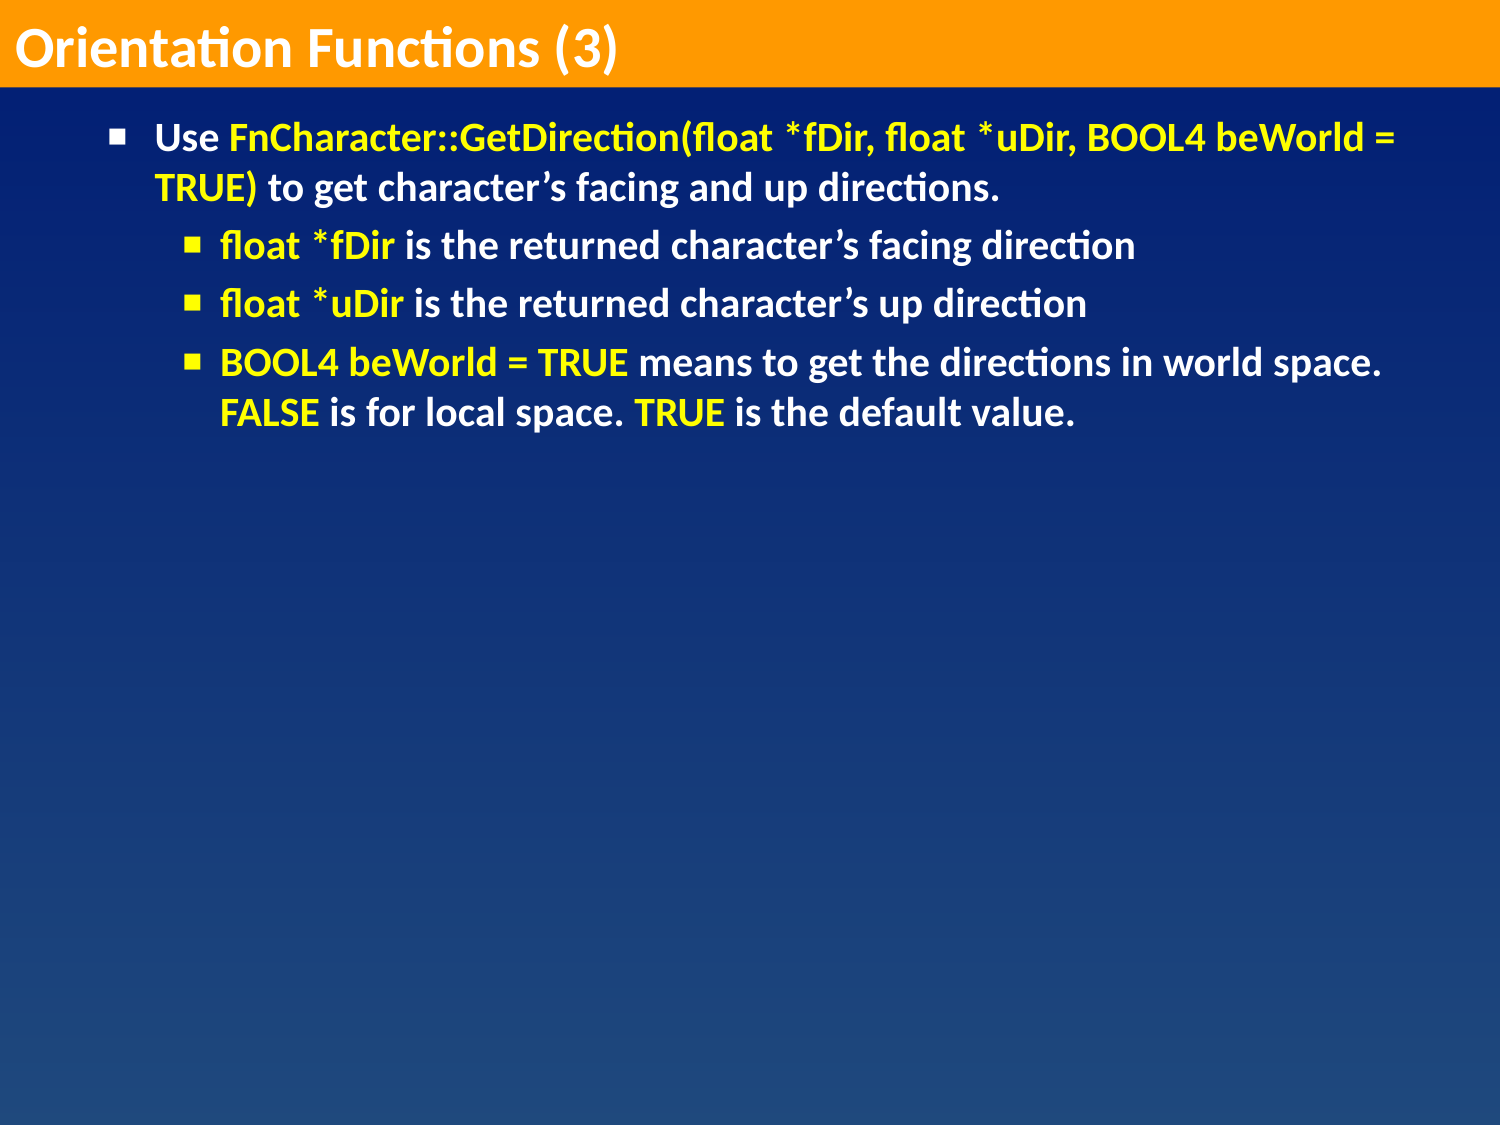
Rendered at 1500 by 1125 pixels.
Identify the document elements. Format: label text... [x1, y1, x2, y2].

text_box Orientation Functions (3) [0, 0, 1500, 88]
text_box Use FnCharacter::GetDirection(float *fDir, float *uDir, BOOL4 beWorld = TRUE) to get character’s facing and up directions. float *fDir is the returned character’s facing direction float *uDir is the returned character’s up direction BOOL4 beWorld = TRUE means to get the directions in world space. FALSE is for local space. TRUE is the default value. [17, 101, 1471, 1071]
